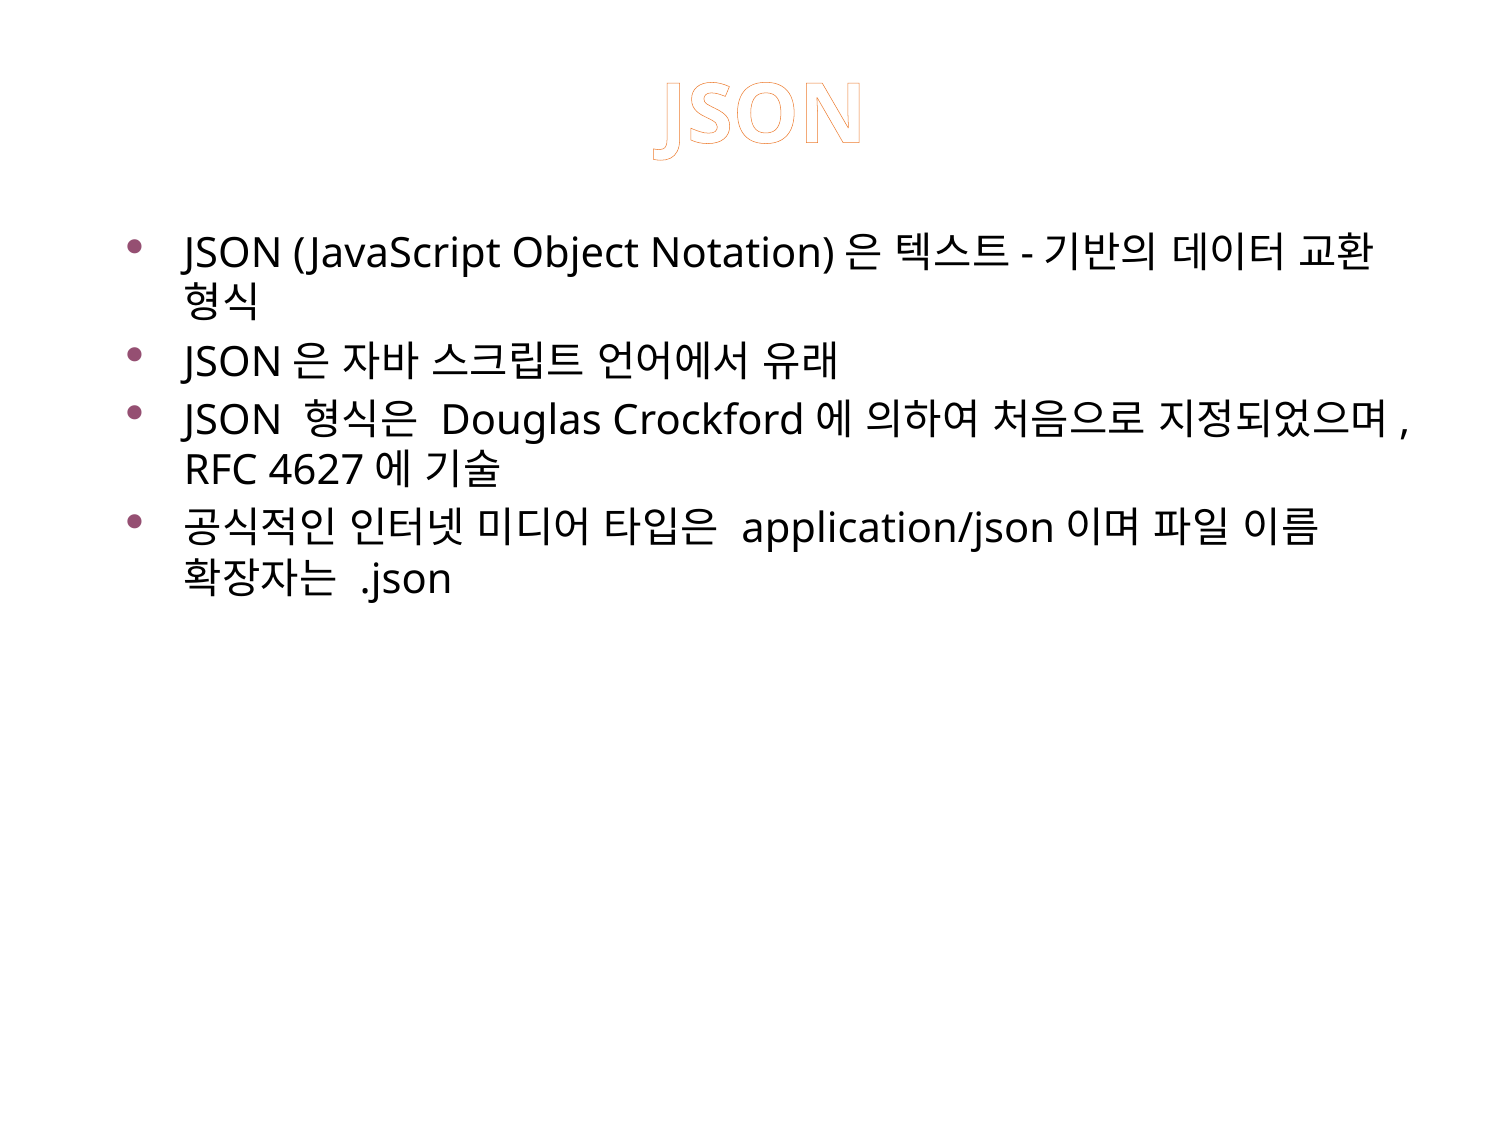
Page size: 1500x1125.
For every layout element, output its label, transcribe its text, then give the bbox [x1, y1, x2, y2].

list JSON (JavaScript Object Notation)은 텍스트-기반의 데이터 교환 형식 JSON은 자바 스크립트 언어에서 유래 JSON 형식은 Douglas Crockford에 의하여 처음으로 지정되었으며, RFC 4627에 기술 공식적인 인터넷 미디어 타입은 application/json이며 파일 이름 확장자는 .json [112, 218, 1460, 900]
title JSON [64, 62, 1463, 157]
